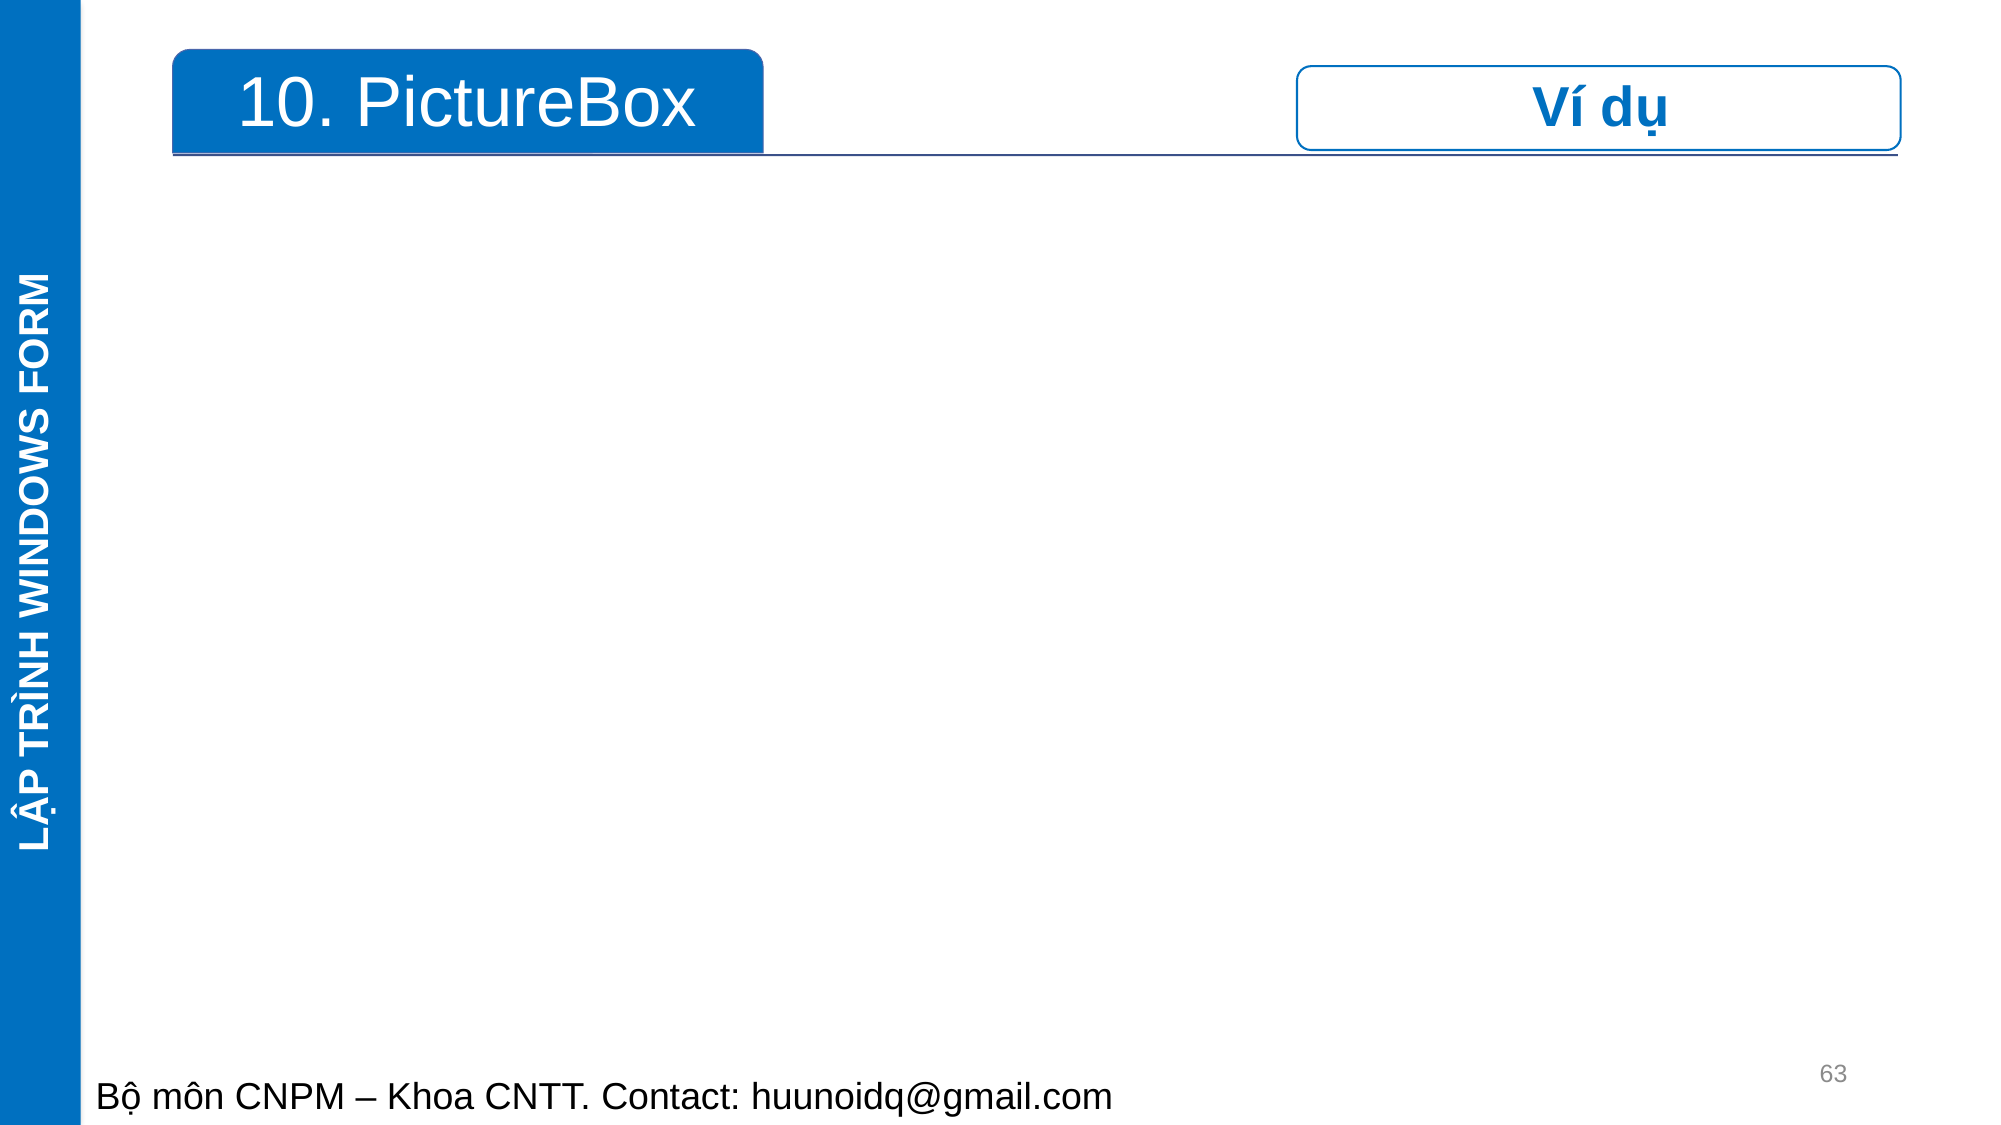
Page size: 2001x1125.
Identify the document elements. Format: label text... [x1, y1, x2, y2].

slide_number 63 [1412, 1042, 1863, 1103]
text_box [1296, 66, 1924, 150]
text_box Bộ môn CNPM – Khoa CNTT. Contact: huunoidq@gmail.com [86, 1064, 2000, 1125]
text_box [137, 10, 1863, 228]
text_box LẬP TRÌNH WINDOWS FORM [0, 0, 82, 1125]
